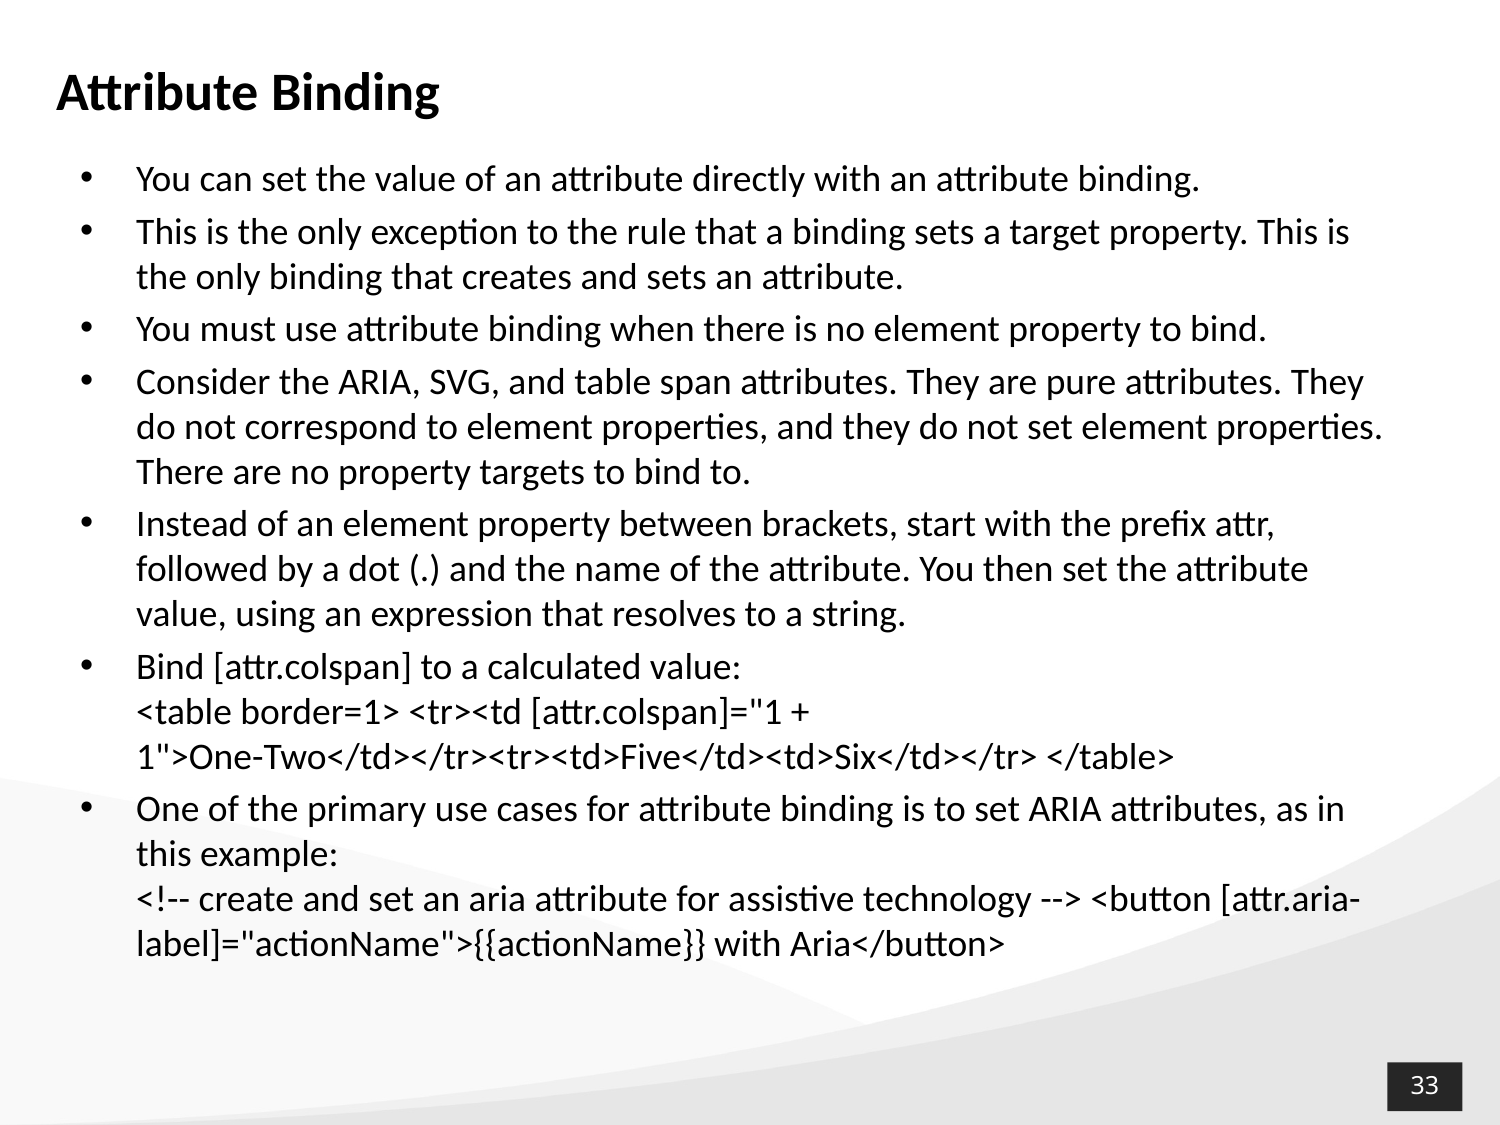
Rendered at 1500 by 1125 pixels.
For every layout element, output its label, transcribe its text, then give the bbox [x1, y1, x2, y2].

list You can set the value of an attribute directly with an attribute binding. This is the only exception to the rule that a binding sets a target property. This is the only binding that creates and sets an attribute. You must use attribute binding when there is no element property to bind. Consider the ARIA, SVG, and table span attributes. They are pure attributes. They do not correspond to element properties, and they do not set element properties. There are no property targets to bind to. Instead of an element property between brackets, start with the prefix attr, followed by a dot (.) and the name of the attribute. You then set the attribute value, using an expression that resolves to a string. Bind [attr.colspan] to a calculated value: <table border=1> <tr><td [attr.colspan]="1 + 1">One-Two</td></tr><tr><td>Five</td><td>Six</td></tr> </table> One of the primary use cases for attribute binding is to set ARIA attributes, as in this example: <!-- create and set an aria attribute for assistive technology --> <button [attr.aria-label]="actionName">{{actionName}} with Aria</button> [64, 146, 1412, 1059]
title Attribute Binding [41, 30, 1233, 147]
picture [0, 0, 1500, 1125]
